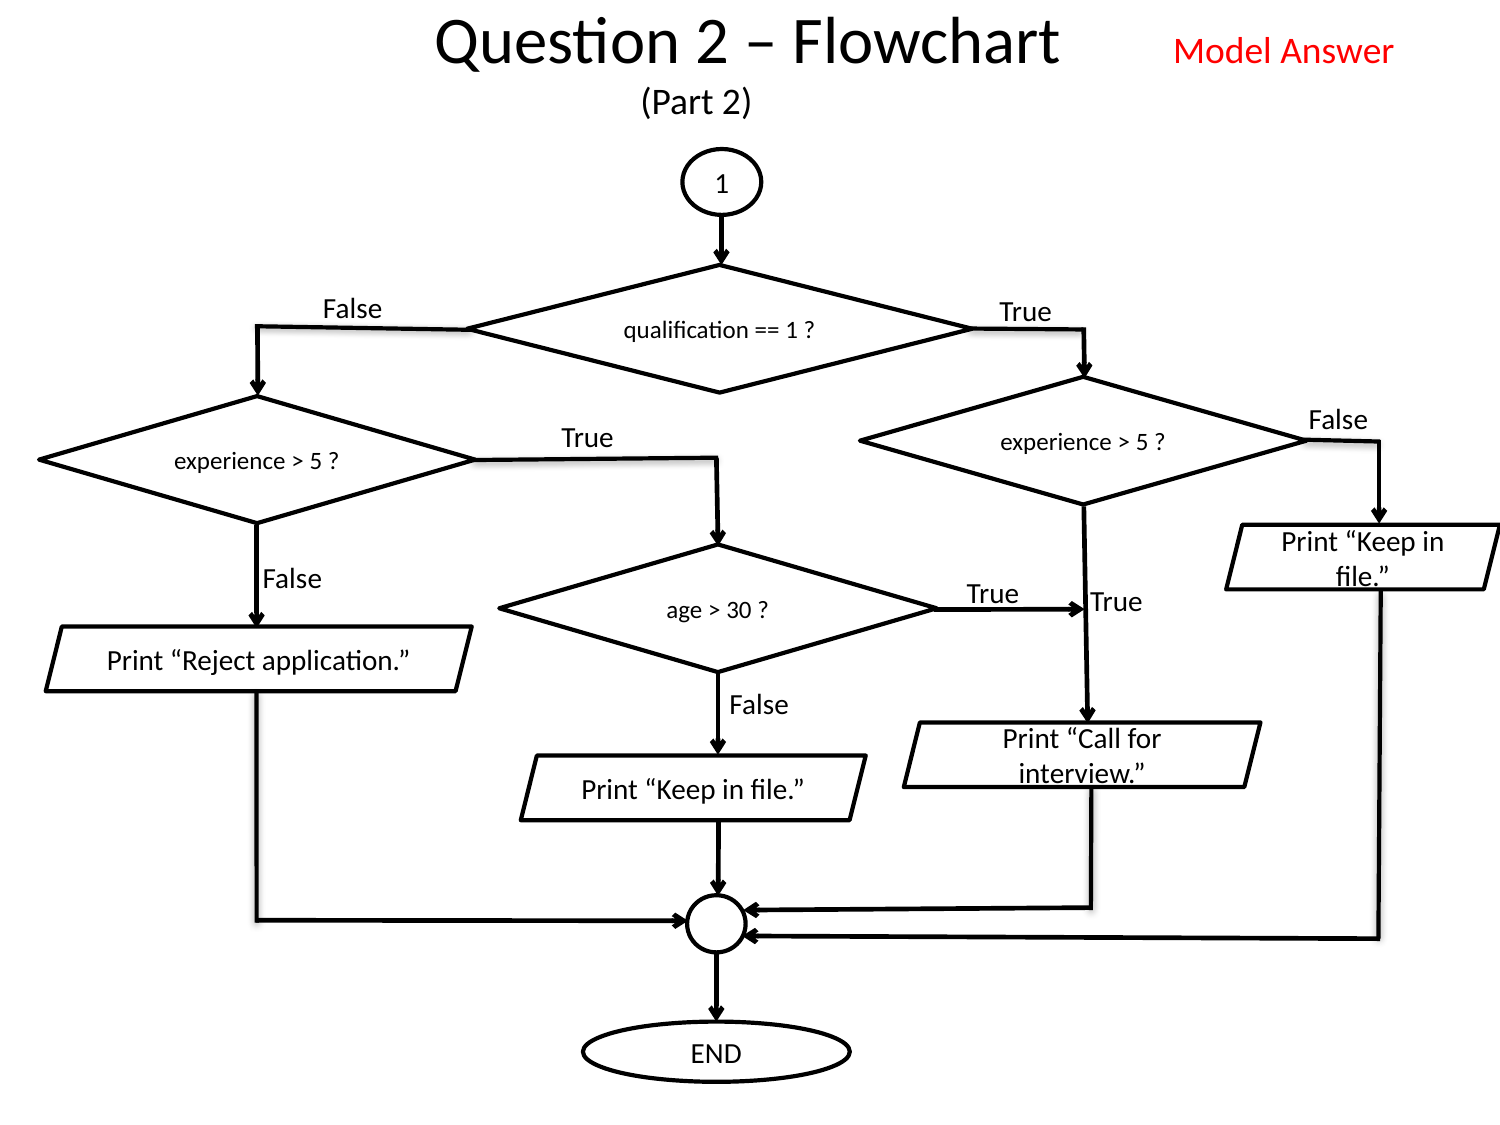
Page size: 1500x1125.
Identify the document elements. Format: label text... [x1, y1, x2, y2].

text_box Question 2 – Flowchart (Part 2) [72, 17, 1423, 101]
text_box Model Answer [1158, 19, 1415, 79]
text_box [38, 148, 1500, 1083]
